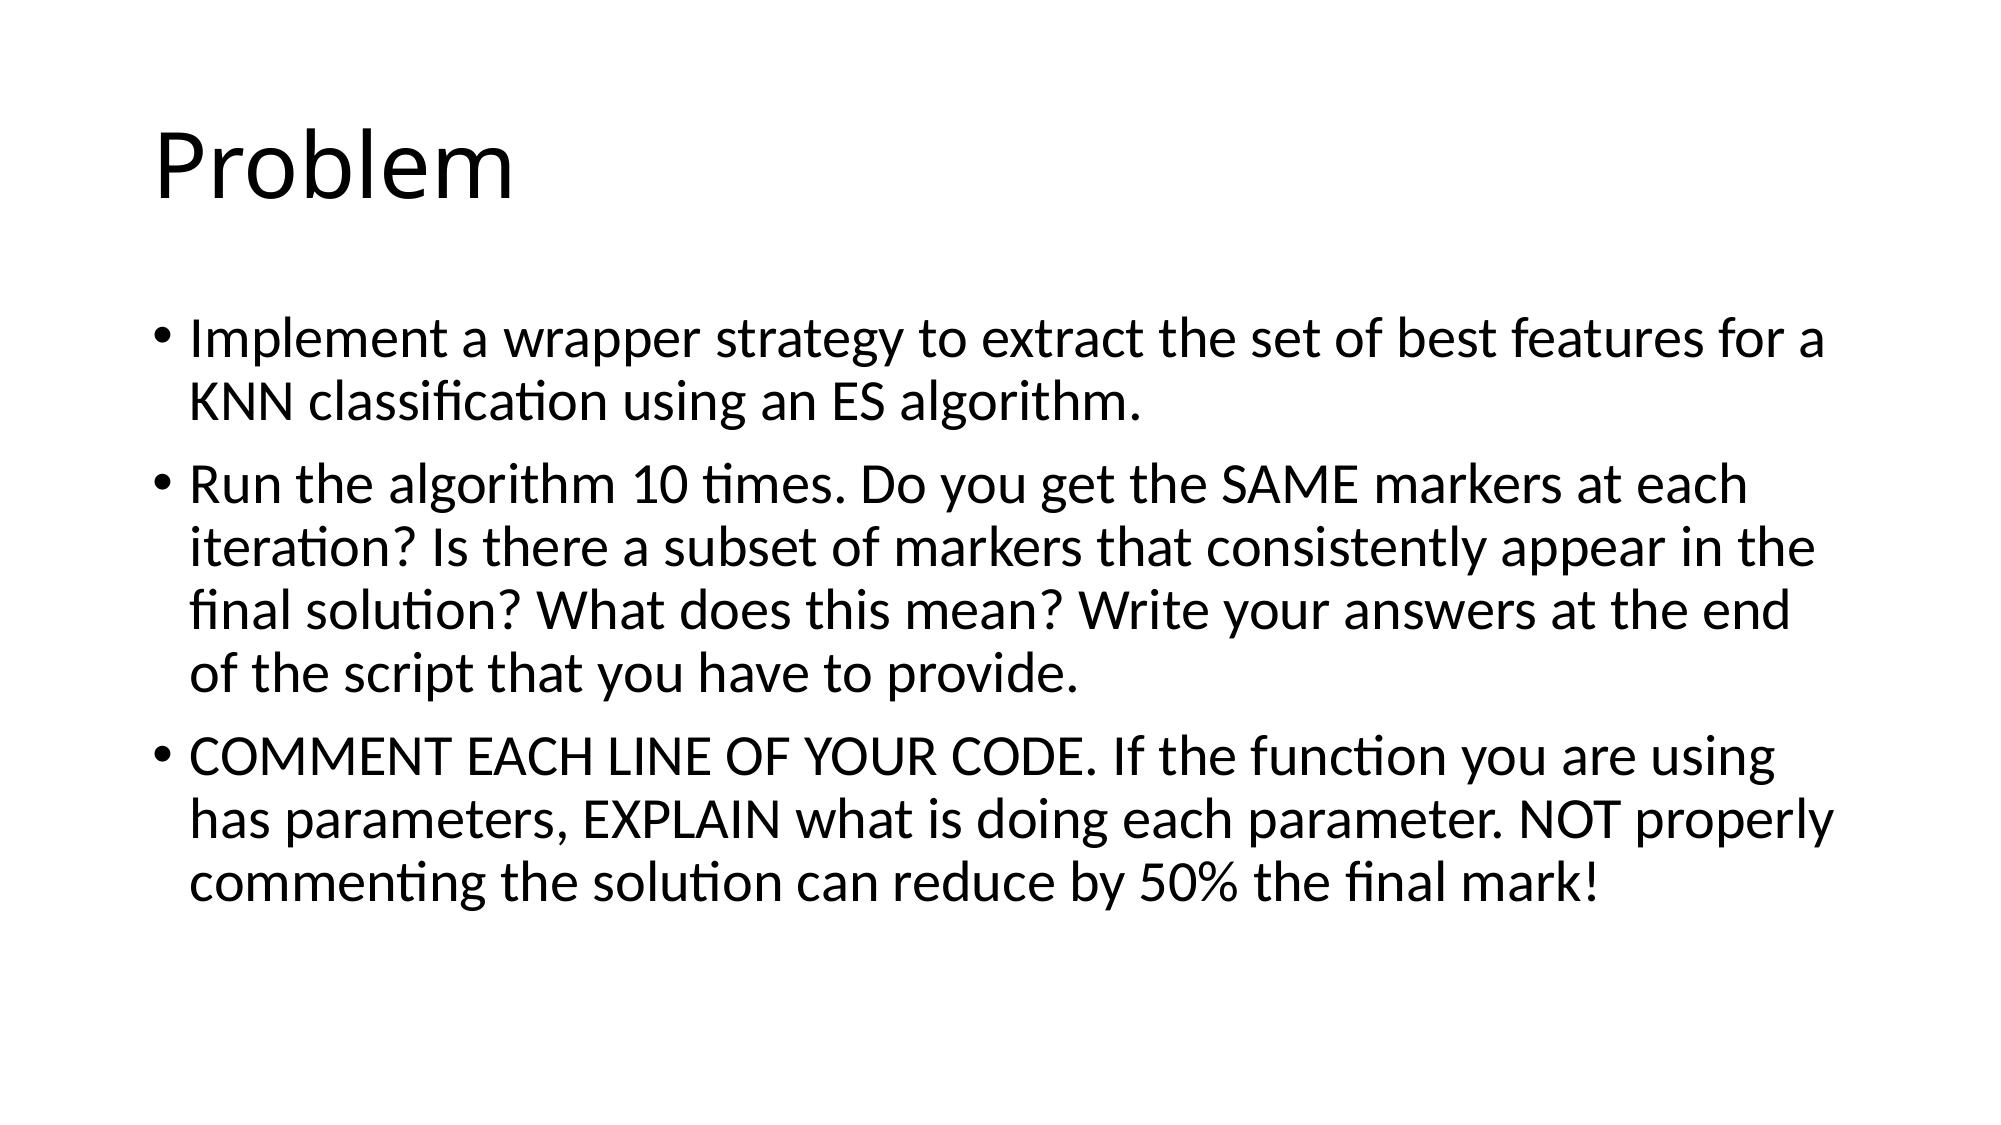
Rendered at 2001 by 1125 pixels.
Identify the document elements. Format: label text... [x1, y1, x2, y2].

title Problem [137, 59, 1863, 278]
list Implement a wrapper strategy to extract the set of best features for a KNN classification using an ES algorithm. Run the algorithm 10 times. Do you get the SAME markers at each iteration? Is there a subset of markers that consistently appear in the final solution? What does this mean? Write your answers at the end of the script that you have to provide. COMMENT EACH LINE OF YOUR CODE. If the function you are using has parameters, EXPLAIN what is doing each parameter. NOT properly commenting the solution can reduce by 50% the final mark! [137, 299, 1863, 1014]
